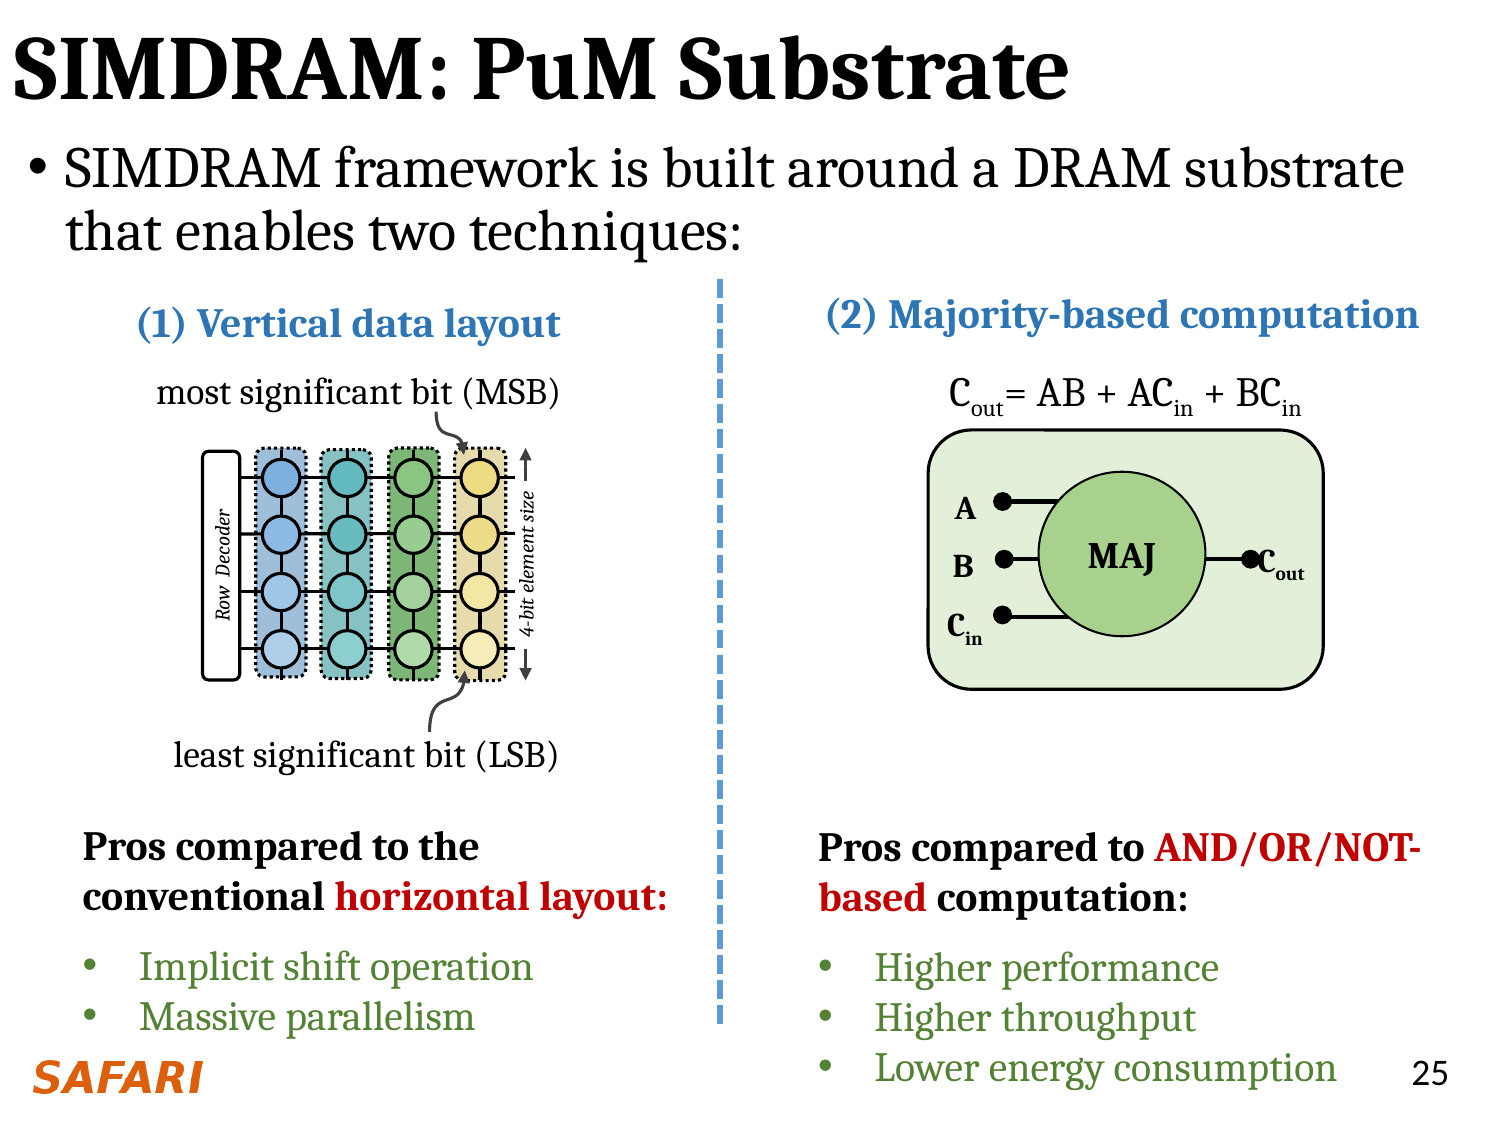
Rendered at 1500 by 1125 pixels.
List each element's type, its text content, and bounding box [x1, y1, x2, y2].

title SIMDRAM: PuM Substrate [0, 13, 1475, 135]
text_box (2) Majority-based computation [808, 279, 1436, 344]
text_box Cout= AB + ACin + BCin [904, 356, 1347, 429]
text_box Pros compared to the conventional horizontal layout: Implicit shift operation Massive parallelism [67, 811, 720, 1047]
text_box Pros compared to AND/OR/NOT-based computation: Higher performance Higher throughput Lower energy consumption [803, 812, 1497, 1098]
picture [31, 1051, 209, 1104]
list SIMDRAM framework is built around a DRAM substrate that enables two techniques: [12, 129, 1488, 1026]
text_box 25 [901, 1040, 1465, 1101]
text_box (1) Vertical data layout [119, 288, 576, 353]
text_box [141, 359, 655, 784]
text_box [928, 429, 1324, 690]
